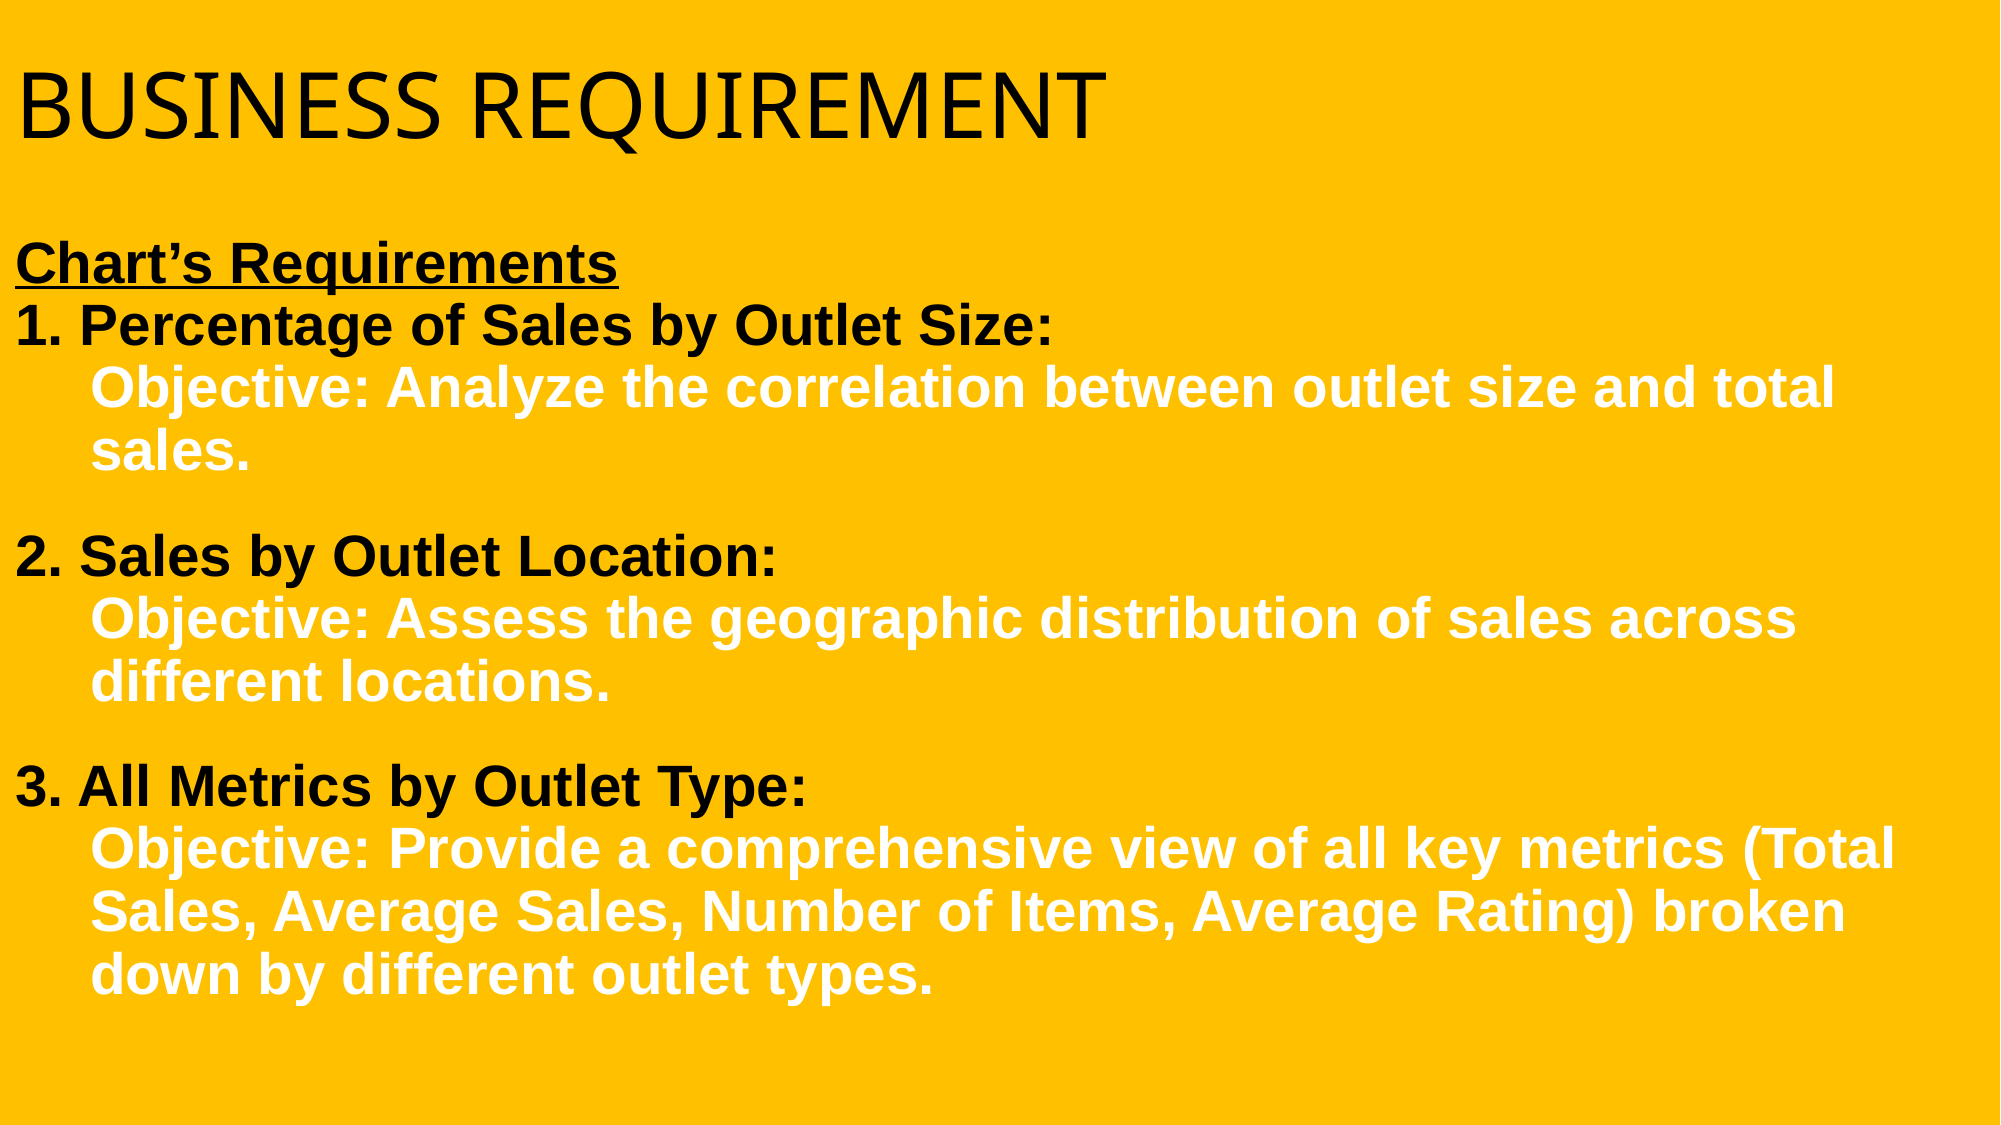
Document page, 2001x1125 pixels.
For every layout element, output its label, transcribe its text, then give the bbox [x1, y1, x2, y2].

title BUSINESS REQUIREMENT [0, 0, 1725, 217]
list Chart’s Requirements 1. Percentage of Sales by Outlet Size: Objective: Analyze the correlation between outlet size and total sales. 2. Sales by Outlet Location: Objective: Assess the geographic distribution of sales across different locations. 3. All Metrics by Outlet Type: Objective: Provide a comprehensive view of all key metrics (Total Sales, Average Sales, Number of Items, Average Rating) broken down by different outlet types. [0, 217, 2000, 1125]
